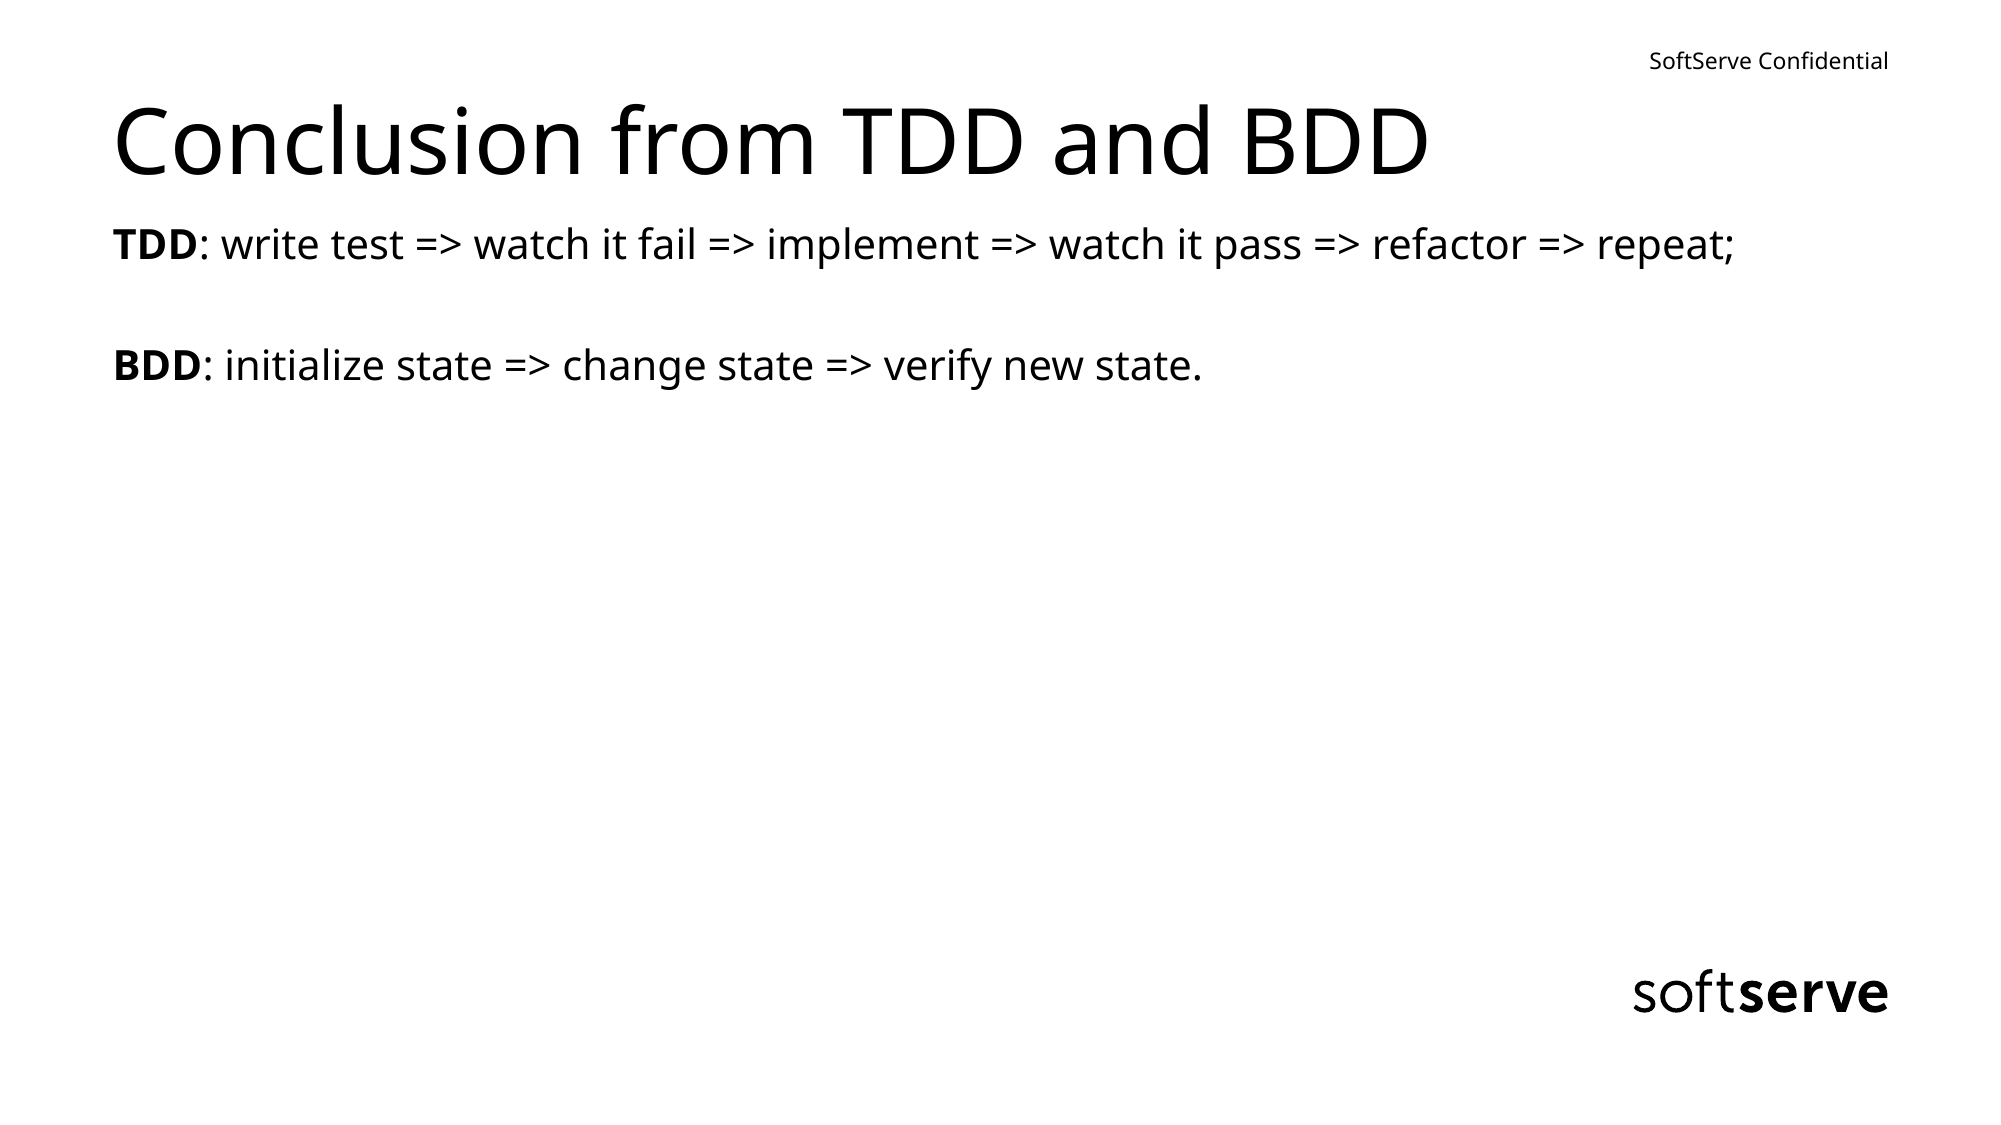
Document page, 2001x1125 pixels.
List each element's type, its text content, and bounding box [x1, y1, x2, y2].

list TDD: write test => watch it fail => implement => watch it pass => refactor => repeat; BDD: initialize state => change state => verify new state. [112, 210, 1888, 963]
title Conclusion from TDD and BDD [112, 88, 1888, 199]
